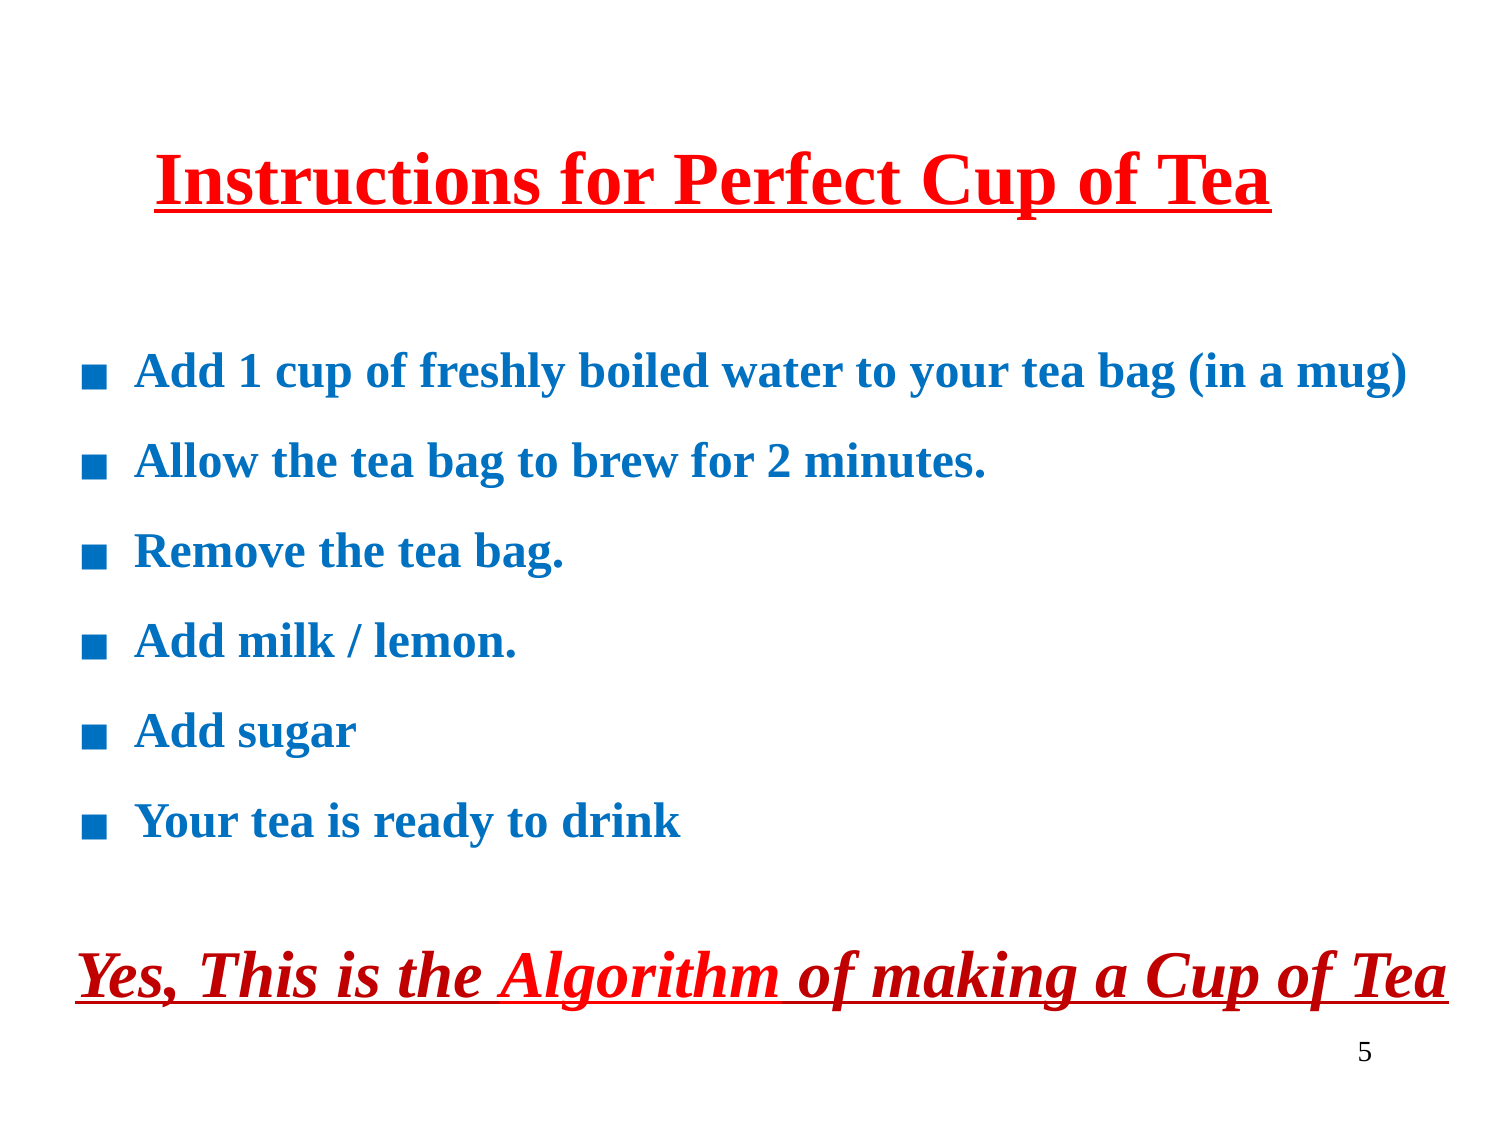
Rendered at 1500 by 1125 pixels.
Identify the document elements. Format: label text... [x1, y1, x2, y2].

text_box ‹#› [1074, 1024, 1388, 1100]
text_box Add 1 cup of freshly boiled water to your tea bag (in a mug) Allow the tea bag to brew for 2 minutes. Remove the tea bag. Add milk / lemon. Add sugar Your tea is ready to drink [62, 299, 1475, 855]
text_box Instructions for Perfect Cup of Tea [62, 112, 1364, 238]
text_box Yes, This is the Algorithm of making a Cup of Tea [60, 922, 1475, 1018]
